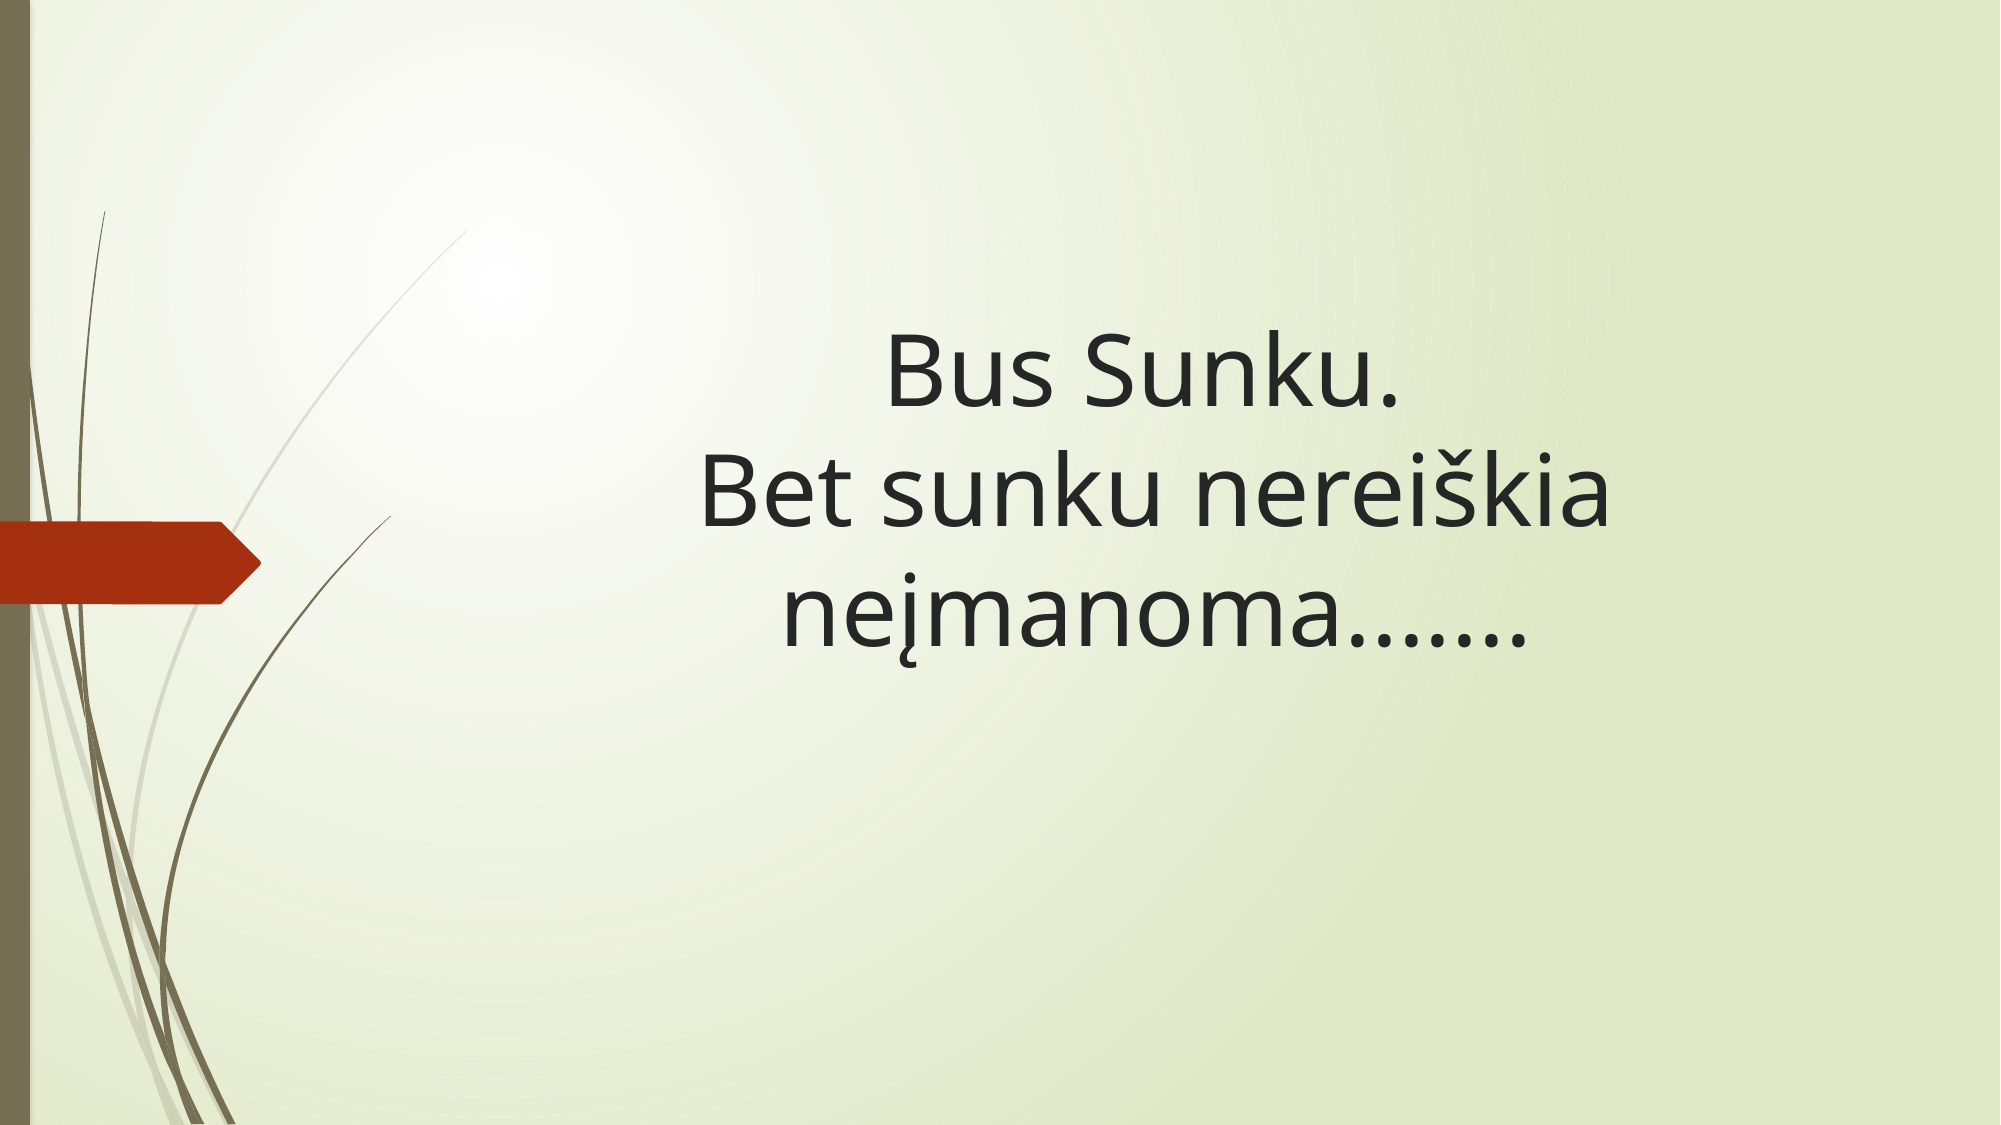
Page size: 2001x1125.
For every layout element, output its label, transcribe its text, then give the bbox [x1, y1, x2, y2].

title Bus Sunku. Bet sunku nereiškia neįmanoma....... [424, 99, 1888, 874]
